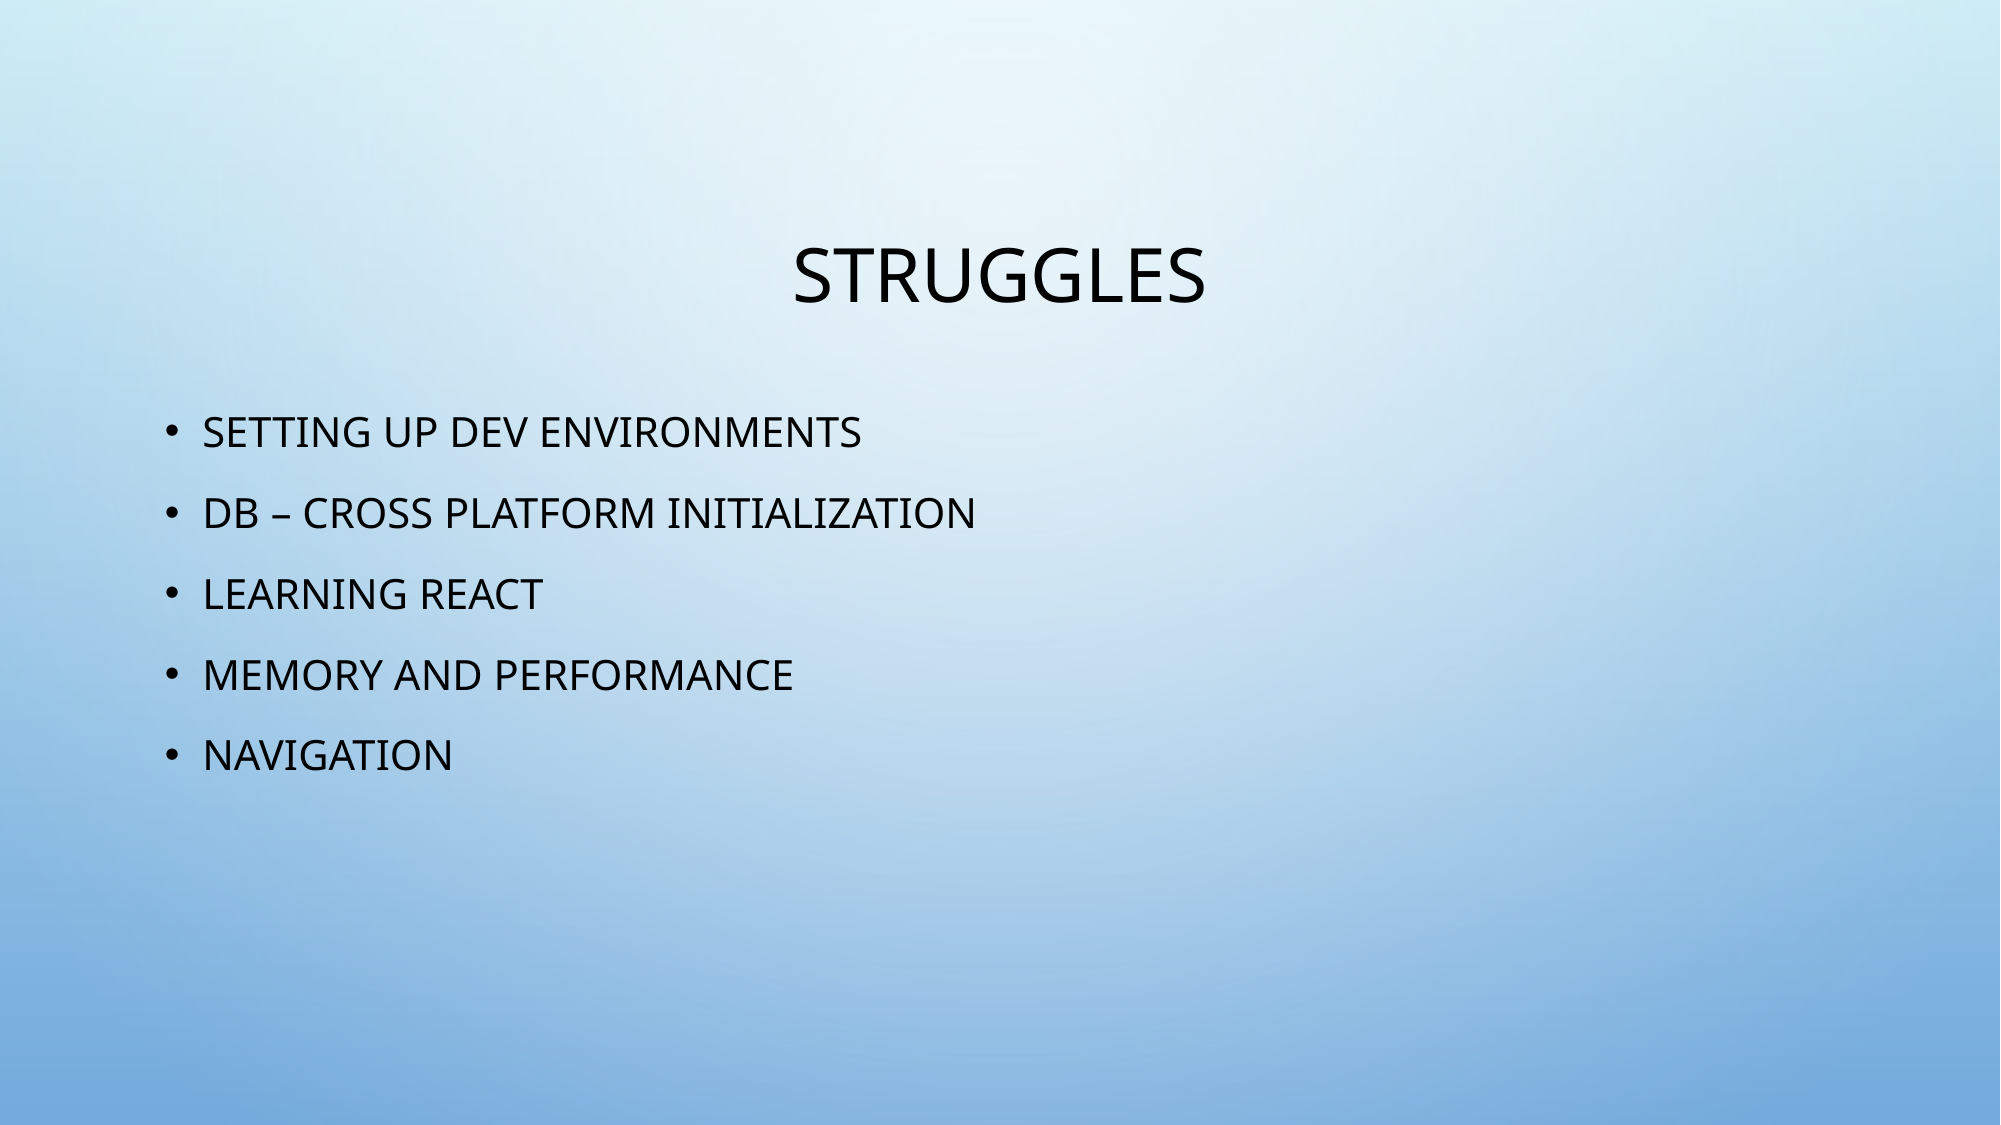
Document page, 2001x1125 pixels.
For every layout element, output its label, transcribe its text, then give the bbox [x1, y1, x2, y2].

list Setting Up Dev Environments DB – Cross platform initialization Learning React Memory and Performance Navigation [149, 388, 1851, 950]
title Struggles [149, 101, 1851, 388]
